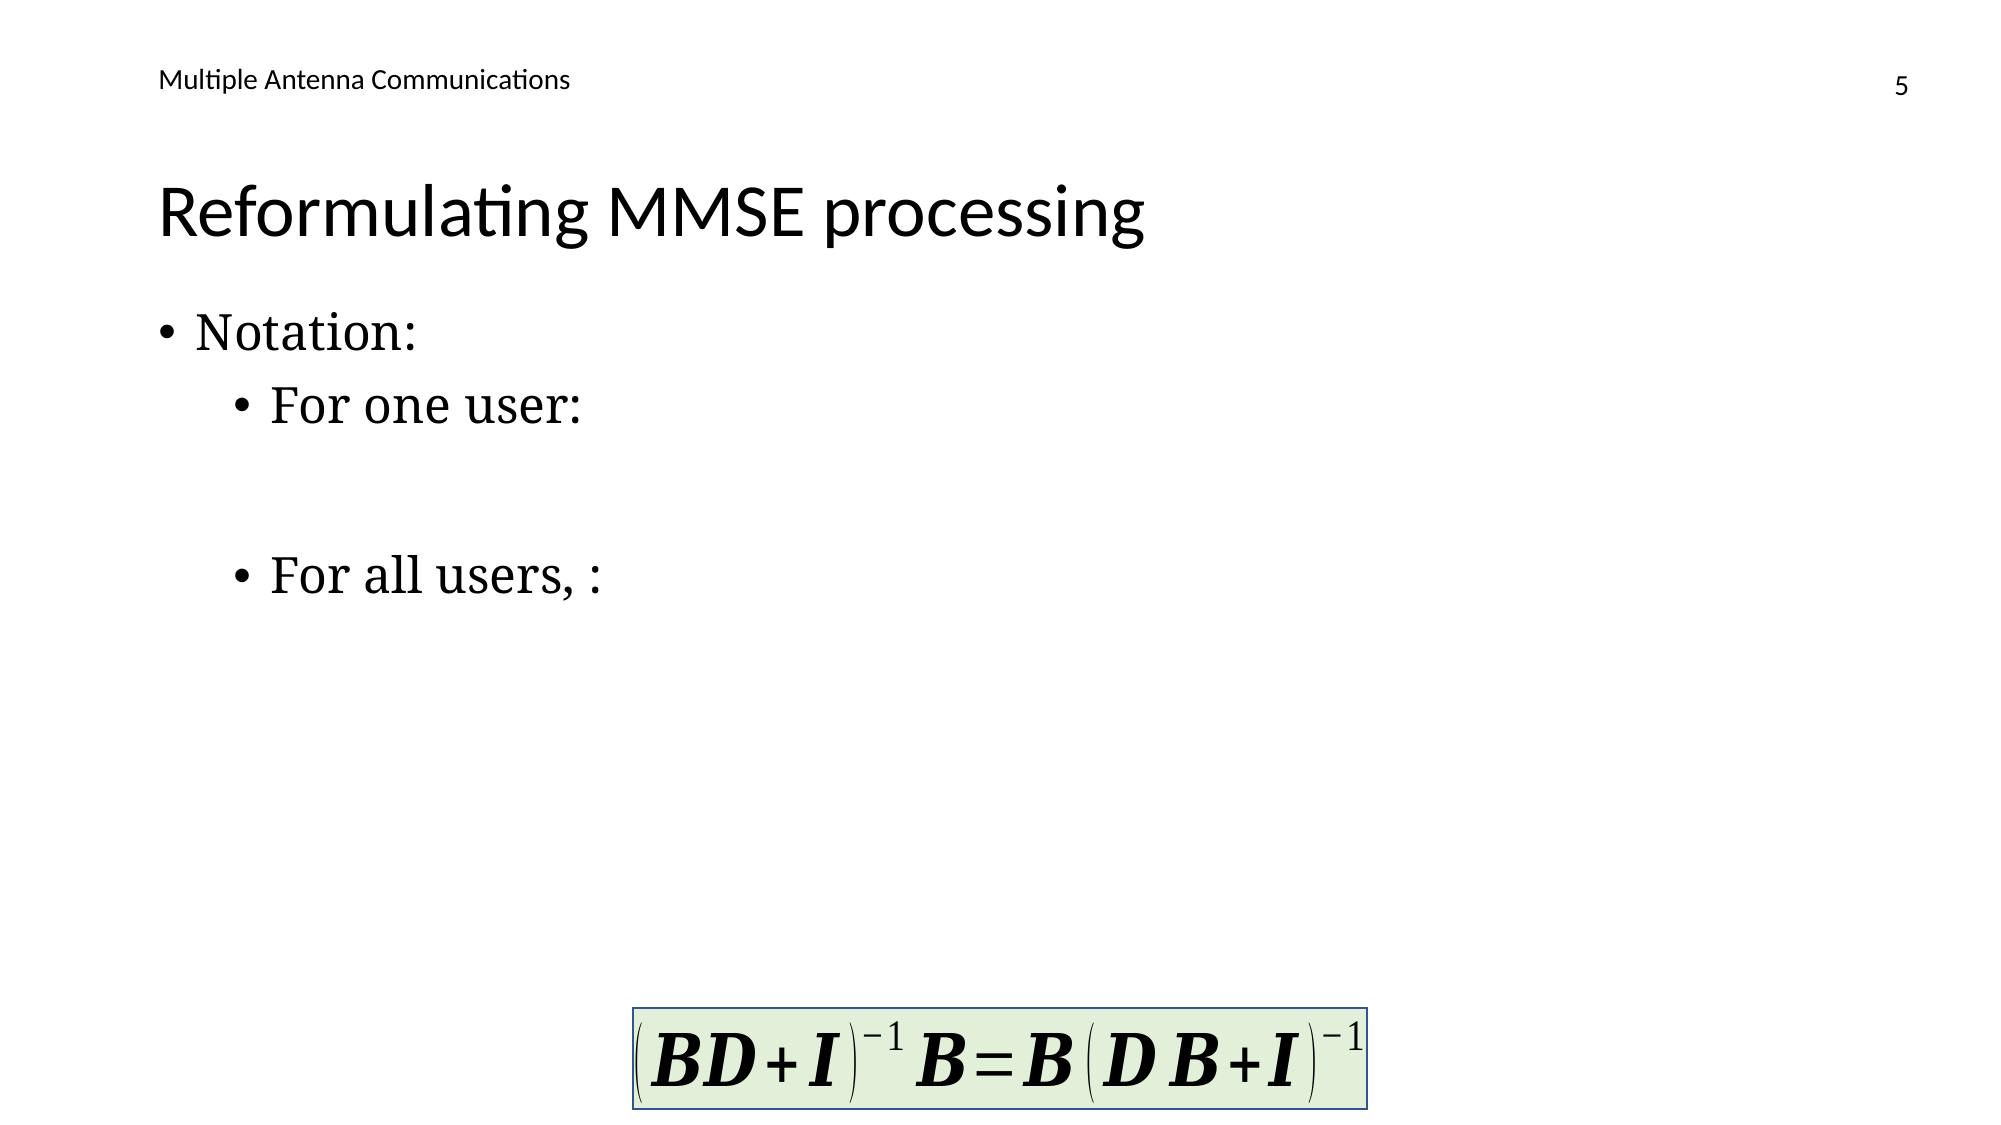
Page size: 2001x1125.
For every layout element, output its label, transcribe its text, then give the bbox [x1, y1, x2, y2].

slide_number 5 [1802, 59, 1924, 103]
footer Multiple Antenna Communications [143, 59, 1484, 103]
title Reformulating MMSE processing [143, 163, 1924, 301]
